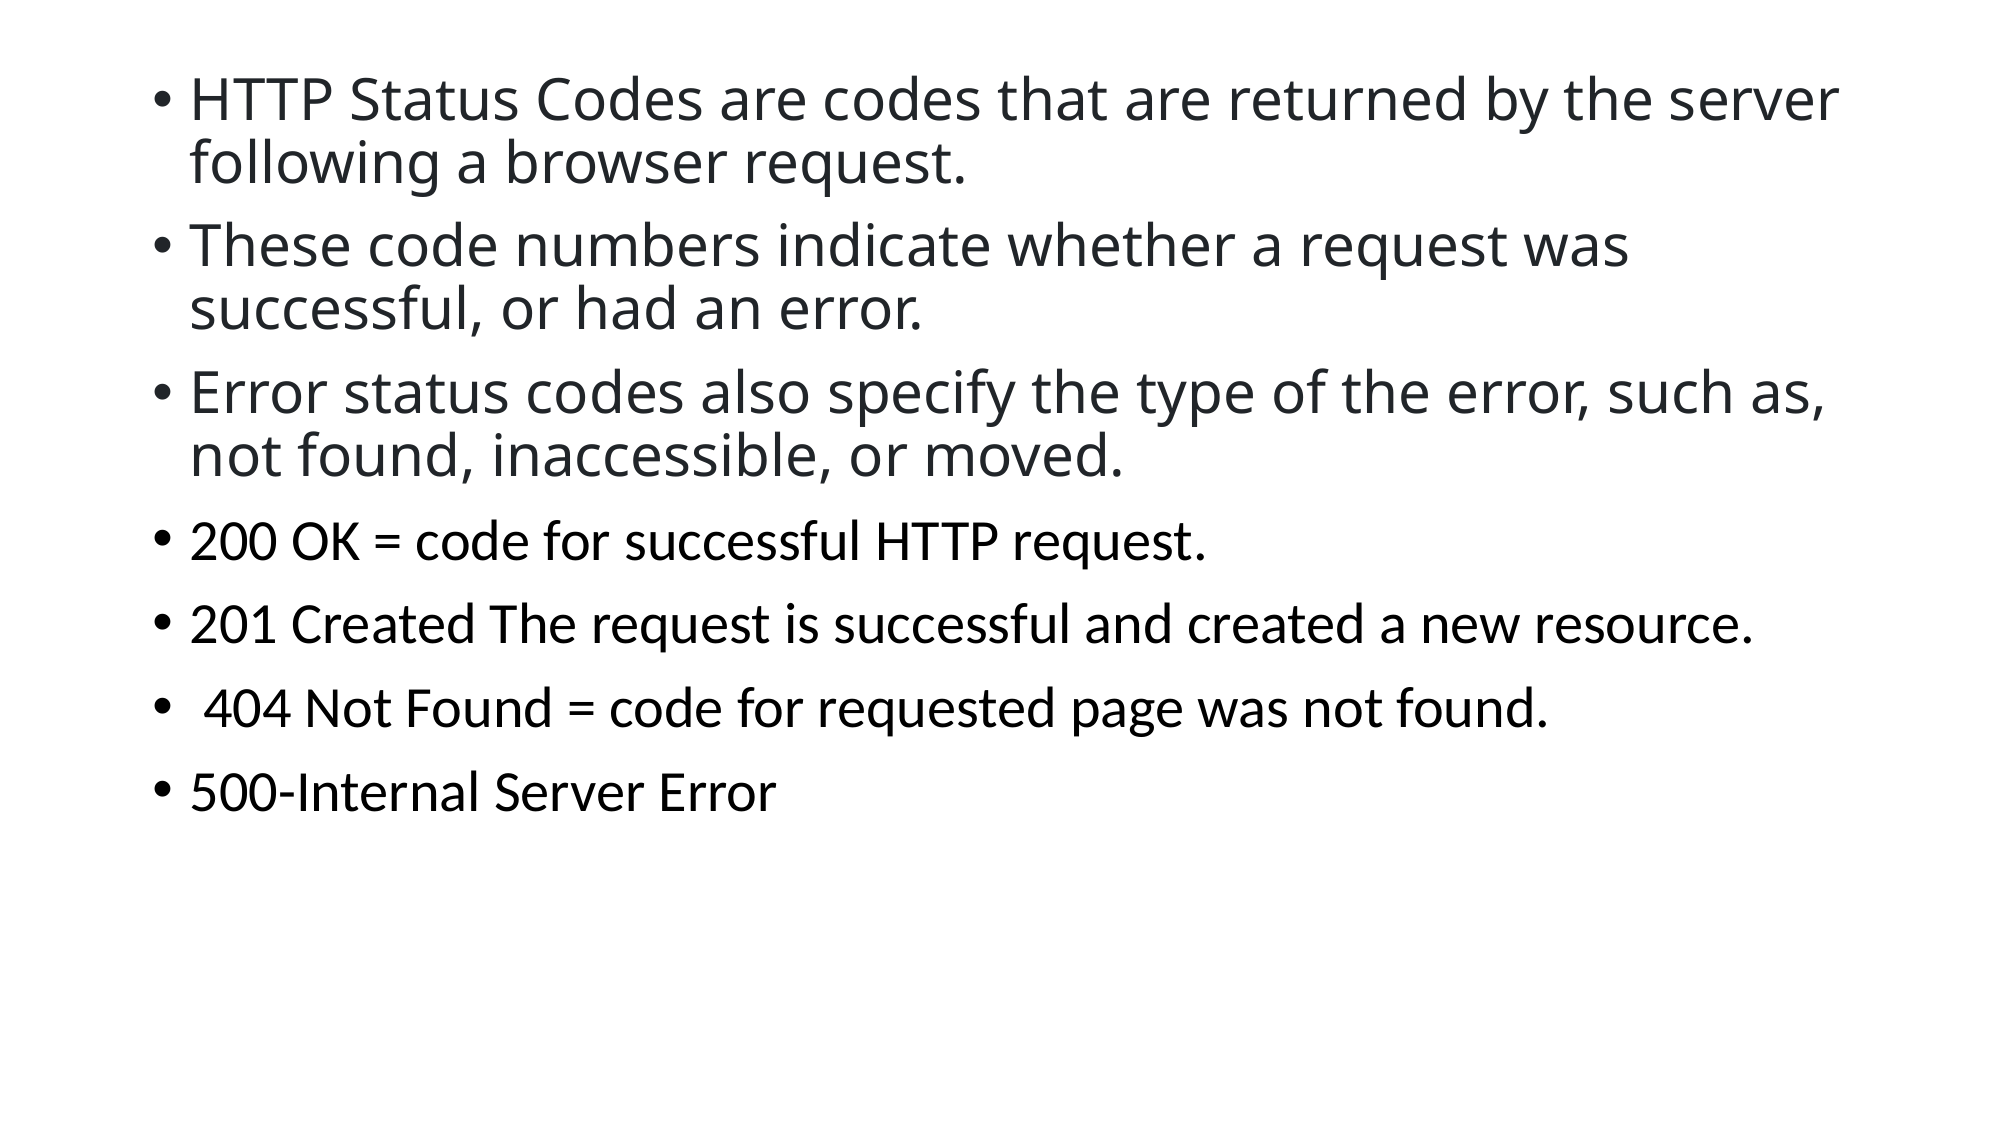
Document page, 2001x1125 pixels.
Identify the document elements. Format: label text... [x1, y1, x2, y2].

list HTTP Status Codes are codes that are returned by the server following a browser request. These code numbers indicate whether a request was successful, or had an error. Error status codes also specify the type of the error, such as, not found, inaccessible, or moved. 200 OK = code for successful HTTP request. 201 Created The request is successful and created a new resource. 404 Not Found = code for requested page was not found. 500-Internal Server Error [137, 62, 1863, 1014]
